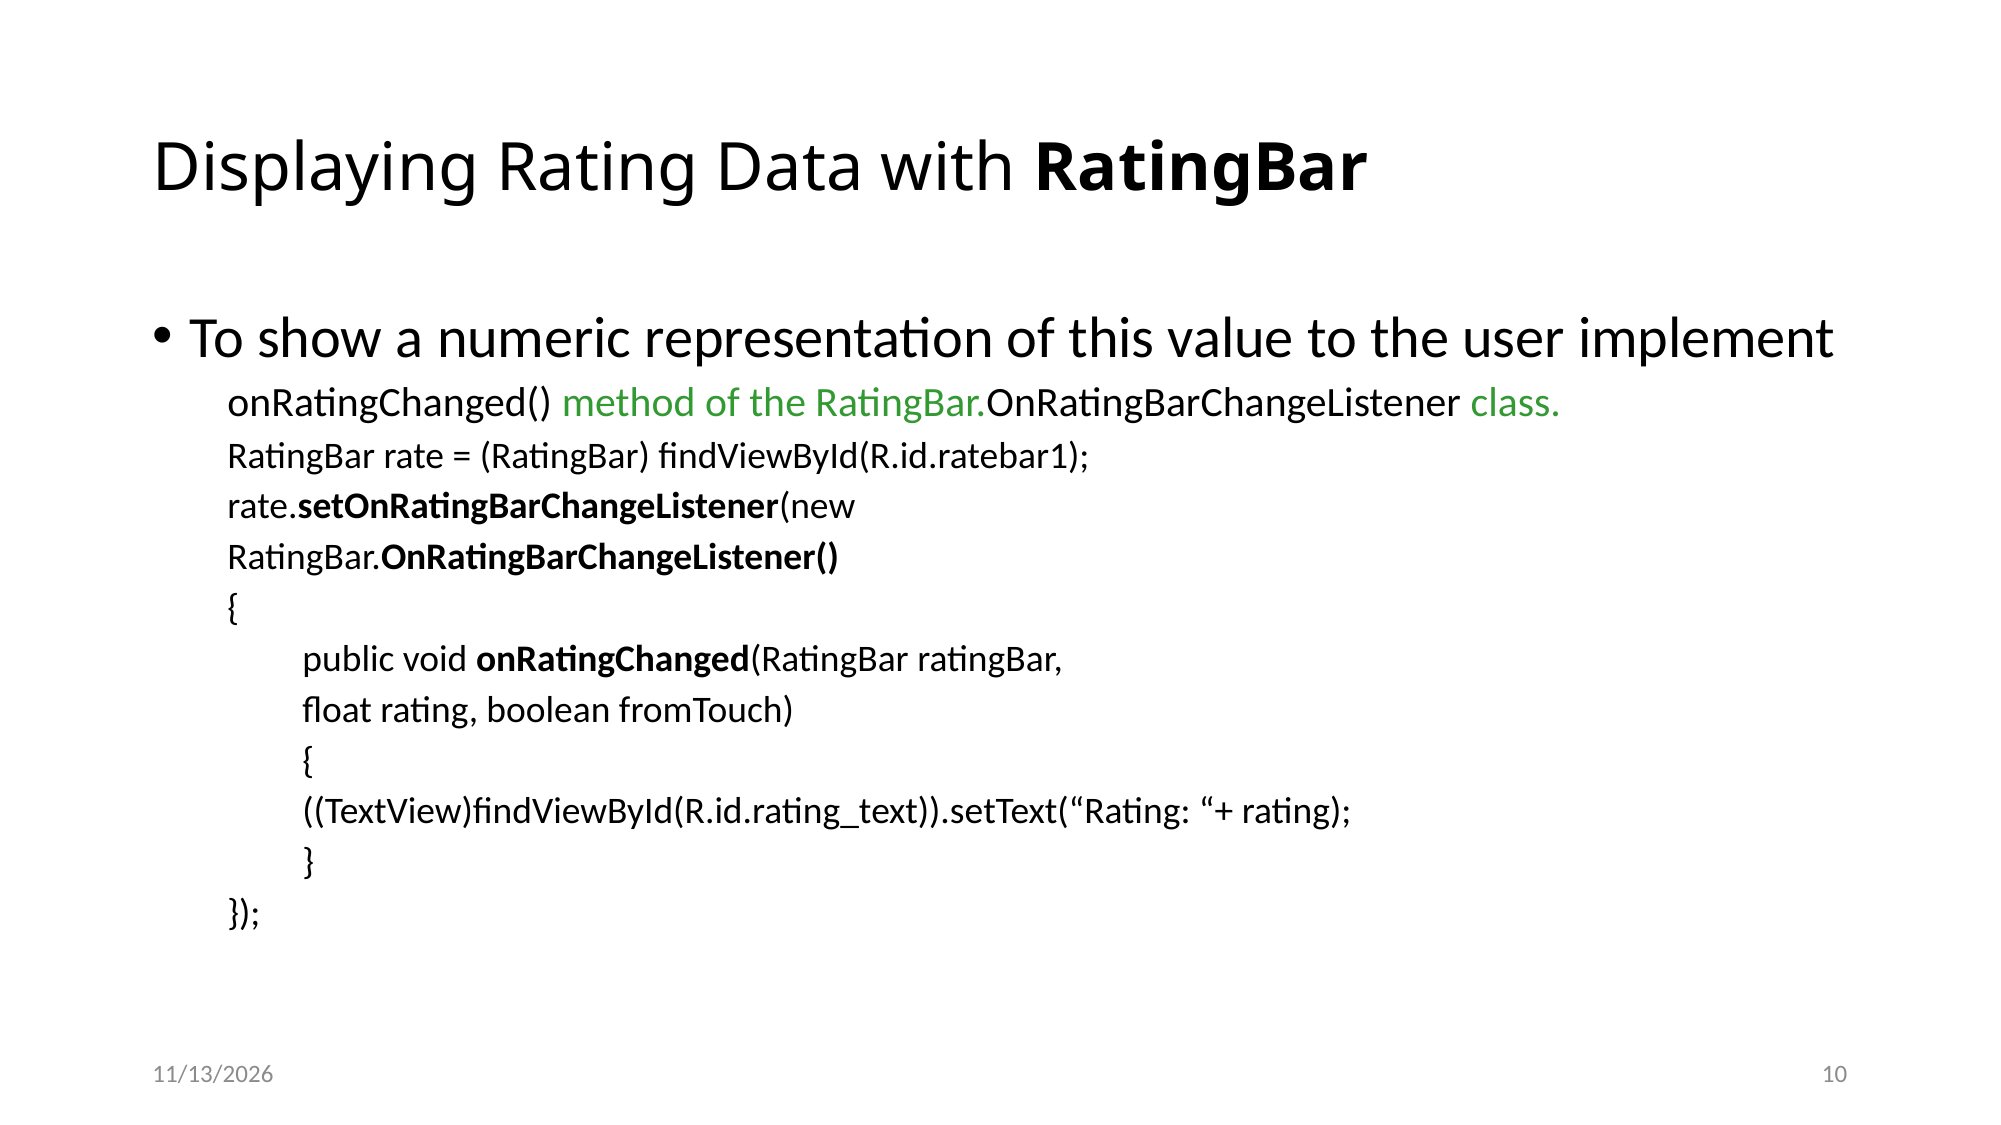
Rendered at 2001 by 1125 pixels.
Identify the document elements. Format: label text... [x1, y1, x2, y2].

list To show a numeric representation of this value to the user implement onRatingChanged() method of the RatingBar.OnRatingBarChangeListener class. RatingBar rate = (RatingBar) findViewById(R.id.ratebar1); rate.setOnRatingBarChangeListener(new RatingBar.OnRatingBarChangeListener() { public void onRatingChanged(RatingBar ratingBar, float rating, boolean fromTouch) { ((TextView)findViewById(R.id.rating_text)).setText(“Rating: “+ rating); } }); [137, 299, 1863, 1014]
slide_number 10 [1412, 1042, 1863, 1103]
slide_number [137, 1042, 588, 1103]
title Displaying Rating Data with RatingBar [137, 59, 1863, 278]
